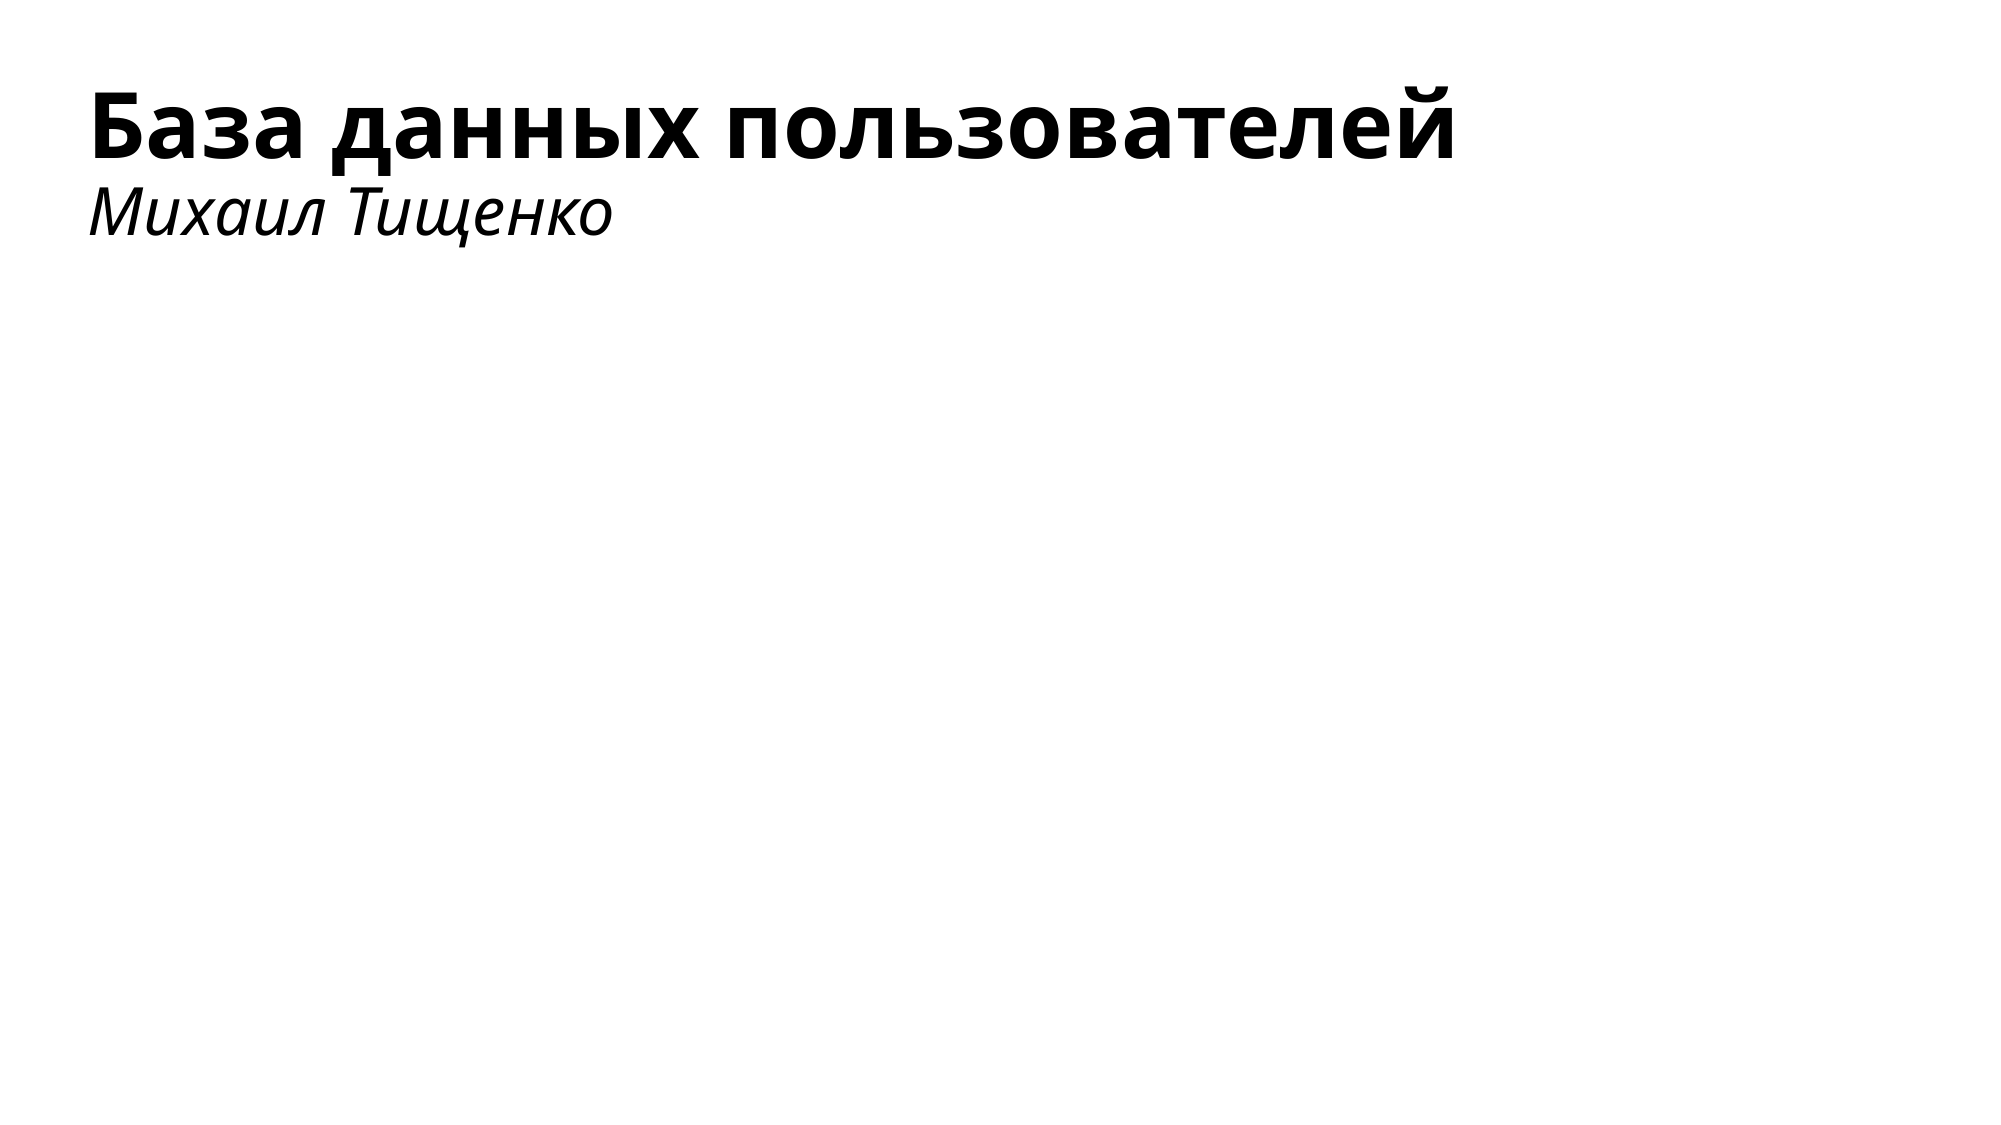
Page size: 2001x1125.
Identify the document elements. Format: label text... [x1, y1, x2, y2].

title База данных пользователей Михаил Тищенко [72, 71, 1806, 285]
